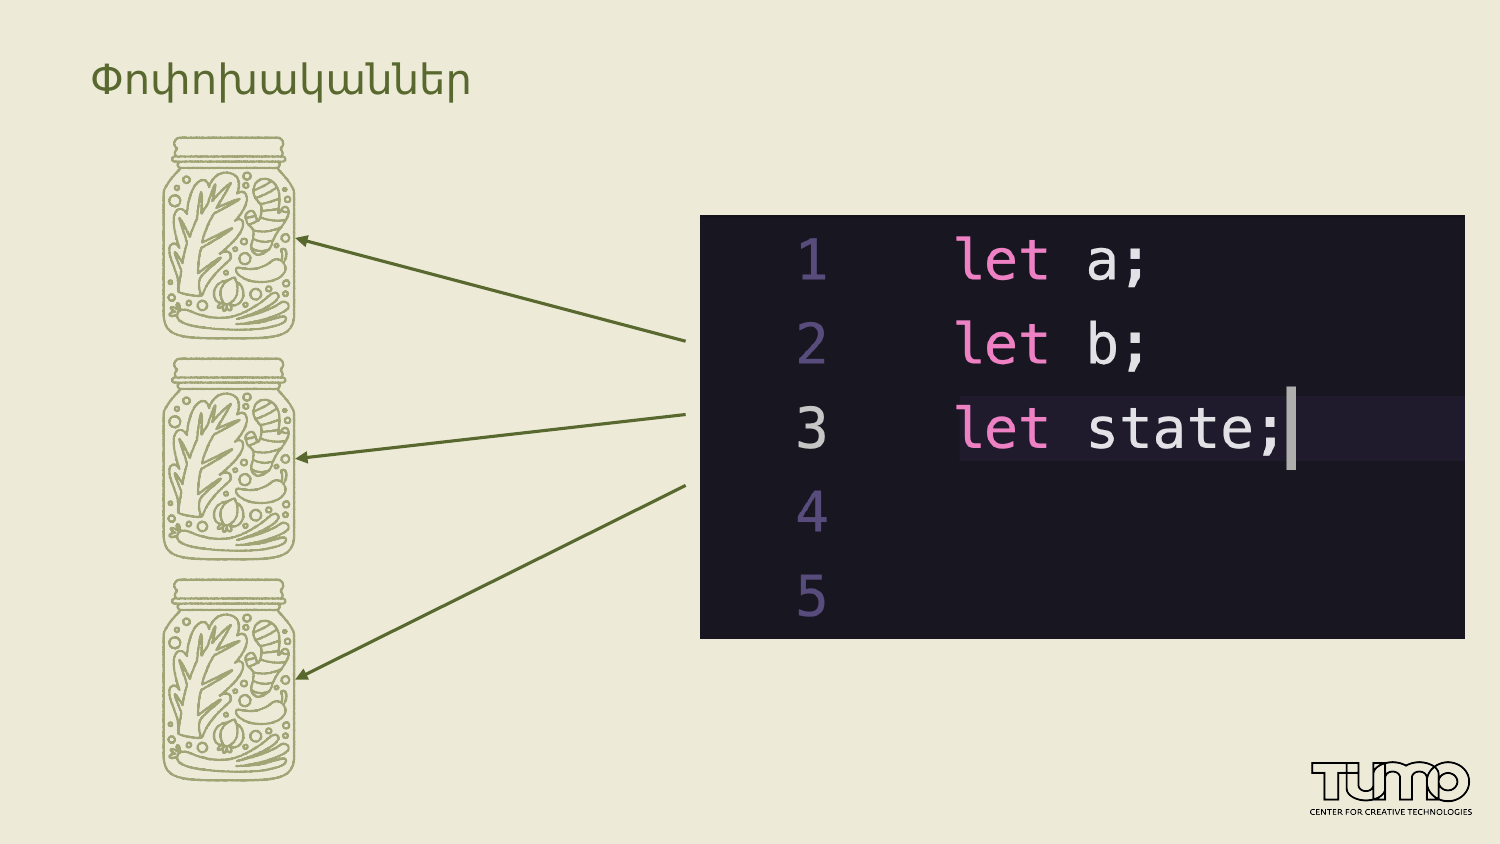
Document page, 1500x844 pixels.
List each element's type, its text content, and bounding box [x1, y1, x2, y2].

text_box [294, 414, 686, 460]
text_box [294, 485, 686, 680]
picture [162, 577, 296, 782]
picture [162, 357, 296, 561]
picture [162, 136, 296, 340]
title Փոփոխականներ [75, 37, 1425, 132]
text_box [294, 237, 686, 342]
picture [700, 214, 1465, 639]
picture [1310, 761, 1472, 815]
